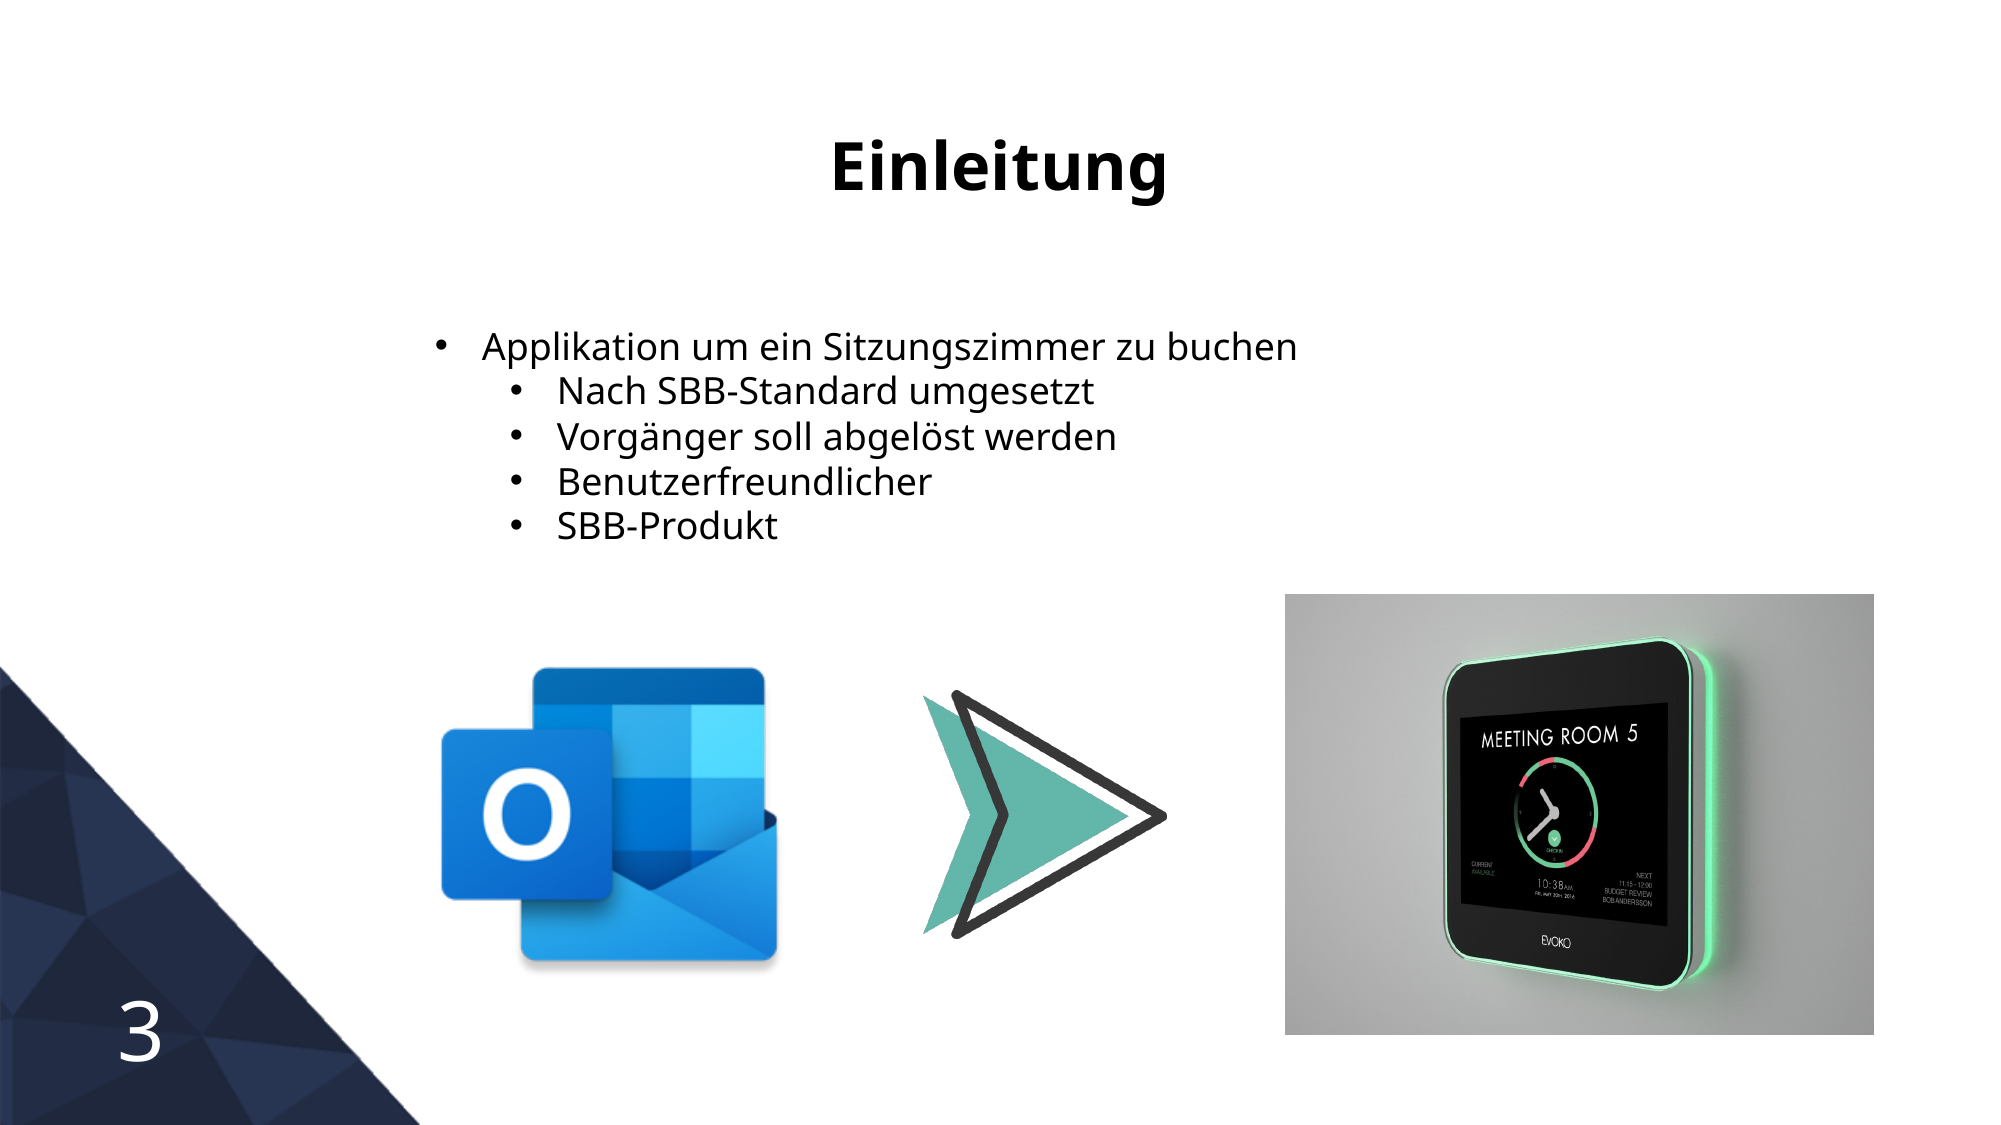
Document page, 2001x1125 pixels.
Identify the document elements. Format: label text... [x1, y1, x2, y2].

picture [1285, 594, 1874, 1035]
picture [0, 604, 805, 1125]
text_box Einleitung [497, 116, 1502, 212]
text_box Applikation um ein Sitzungszimmer zu buchen Nach SBB-Standard umgesetzt Vorgänger soll abgelöst werden Benutzerfreundlicher SBB-Produkt [420, 315, 1580, 600]
picture [923, 690, 1167, 939]
